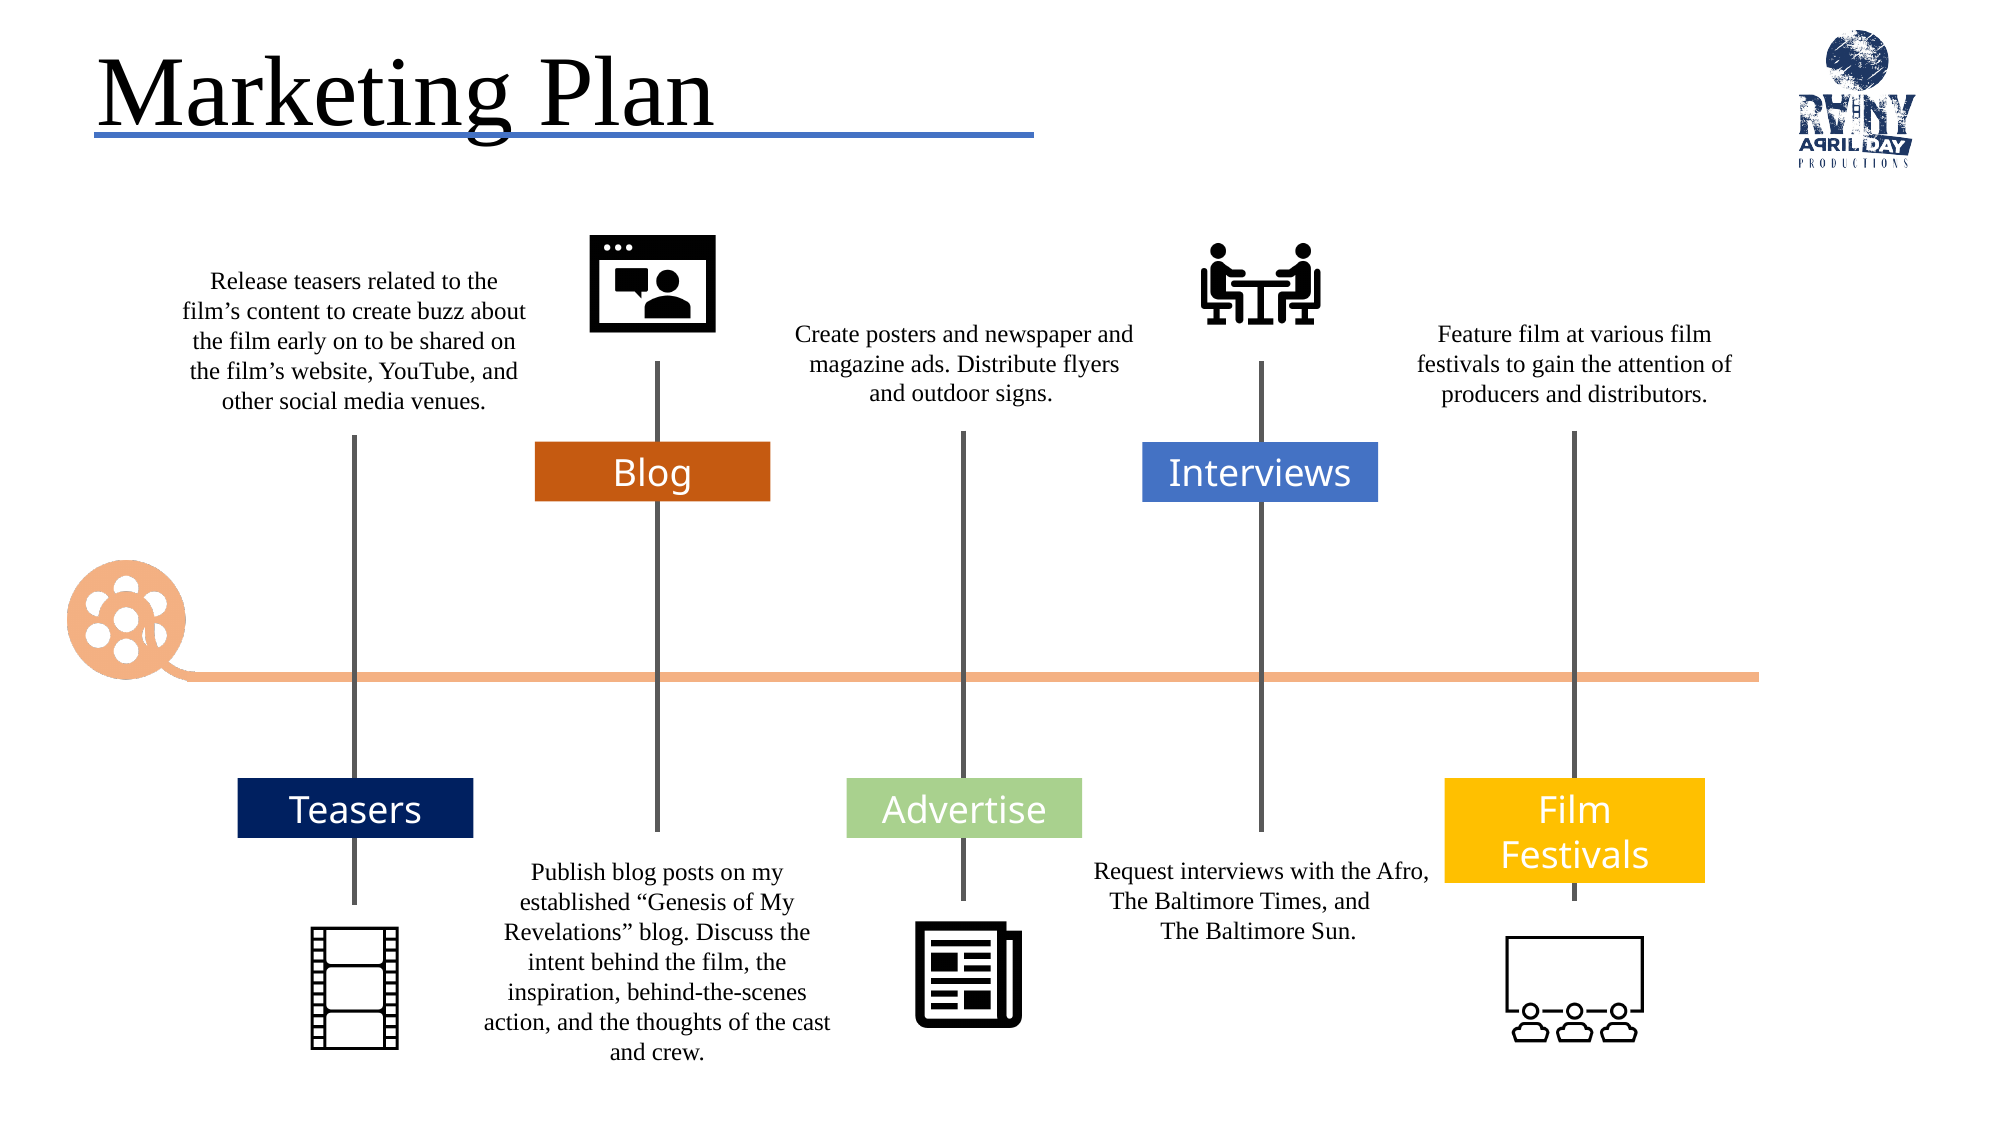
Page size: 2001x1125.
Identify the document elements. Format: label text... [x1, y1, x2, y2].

text_box Request interviews with the Afro, The Baltimore Times, and The Baltimore Sun. [1072, 847, 1451, 952]
text_box Advertise [964, 778, 1083, 838]
picture [893, 899, 1044, 1050]
picture [1499, 914, 1650, 1065]
text_box Interviews [1142, 442, 1261, 502]
picture [50, 544, 201, 695]
text_box Feature film at various film festivals to gain the attention of producers and distributors. [1385, 310, 1765, 415]
text_box Teasers [355, 778, 474, 838]
picture [1791, 18, 1923, 181]
text_box Film Festivals [1575, 778, 1705, 883]
text_box Publish blog posts on my established “Genesis of My Revelations” blog. Discuss the intent behind the film, the inspiration, behind-the-scenes action, and the thoughts of the cast and crew. [468, 848, 847, 1073]
picture [279, 914, 430, 1065]
text_box Release teasers related to the film’s content to create buzz about the film early on to be shared on the film’s website, YouTube, and other social media venues. [165, 257, 544, 422]
text_box Marketing Plan [82, 18, 847, 153]
text_box Teasers [237, 778, 354, 838]
picture [1185, 208, 1336, 359]
text_box Create posters and newspaper and magazine ads. Distribute flyers and outdoor signs. [775, 309, 1154, 415]
text_box Blog [658, 441, 771, 502]
text_box Interviews [1262, 442, 1379, 502]
text_box Blog [534, 441, 657, 502]
text_box Advertise [846, 778, 963, 838]
picture [577, 208, 728, 359]
text_box Film Festivals [1444, 778, 1574, 883]
